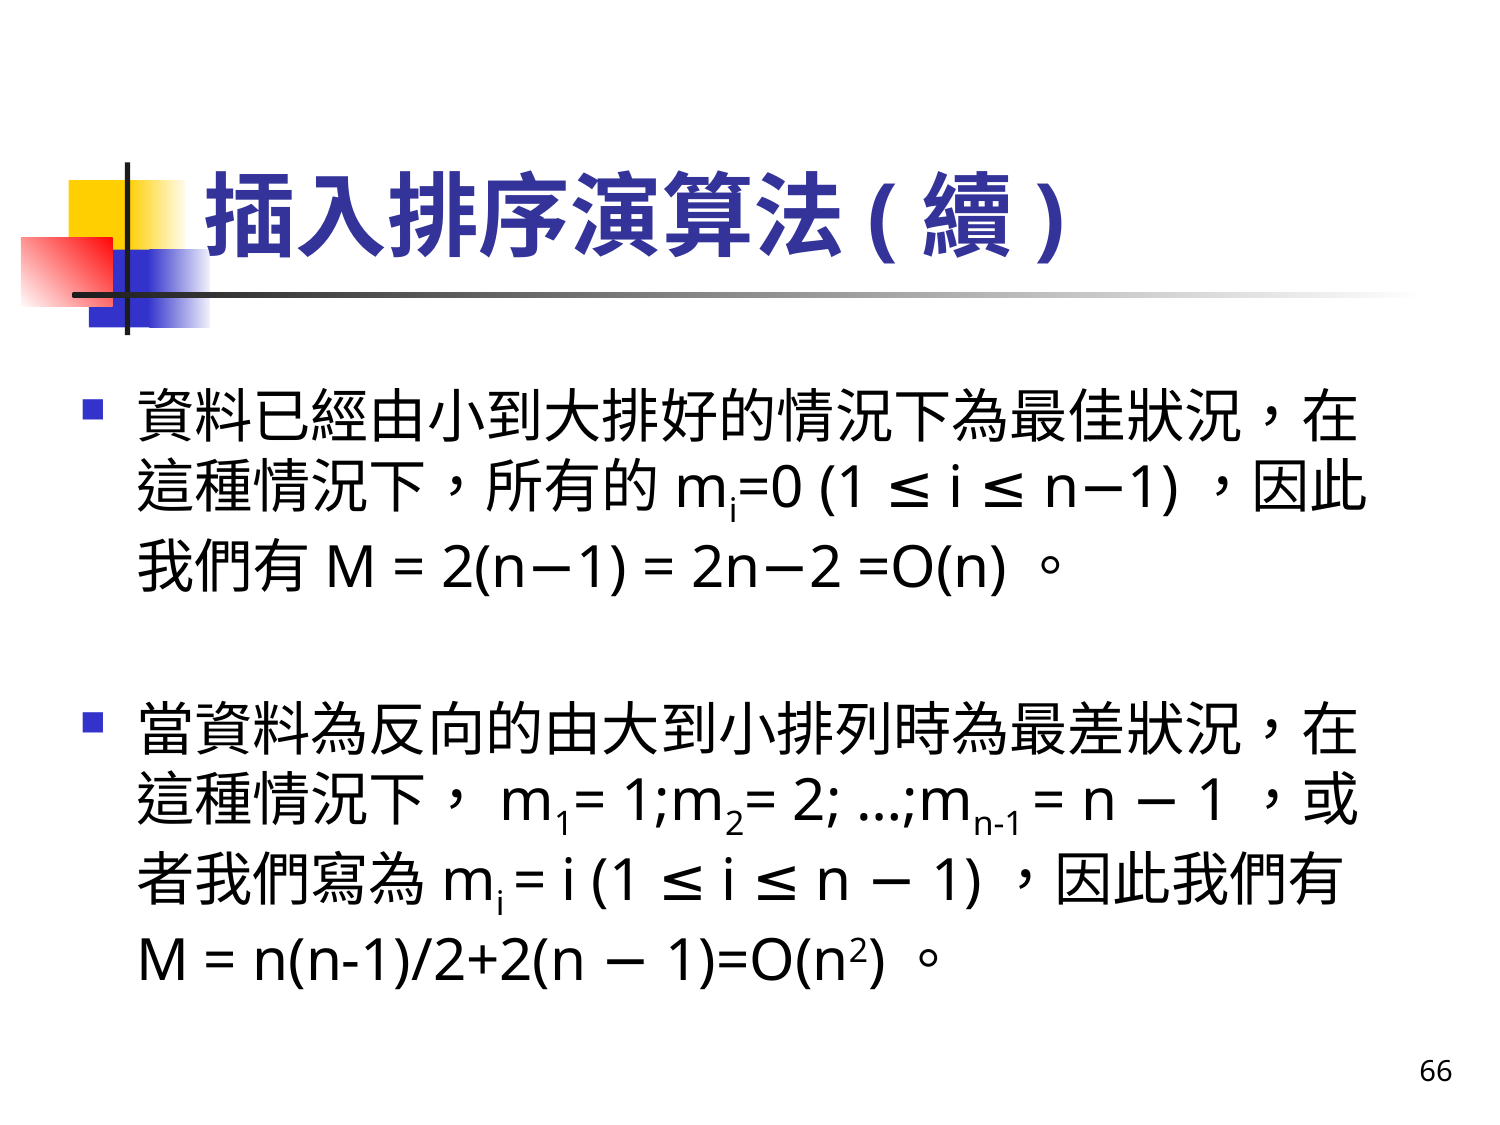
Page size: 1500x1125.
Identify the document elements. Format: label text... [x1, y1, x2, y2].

slide_number 66 [1154, 1023, 1468, 1100]
title 插入排序演算法(續) [188, 35, 1468, 275]
list 資料已經由小到大排好的情況下為最佳狀況，在這種情況下，所有的mi=0 (1 ≤ i ≤ n−1)，因此我們有M = 2(n−1) = 2n−2 =O(n)。 當資料為反向的由大到小排列時為最差狀況，在這種情況下，m1= 1;m2= 2; …;mn-1 = n − 1，或者我們寫為mi = i (1 ≤ i ≤ n − 1)，因此我們有M = n(n-1)/2+2(n − 1)=O(n2)。 [64, 371, 1400, 1047]
